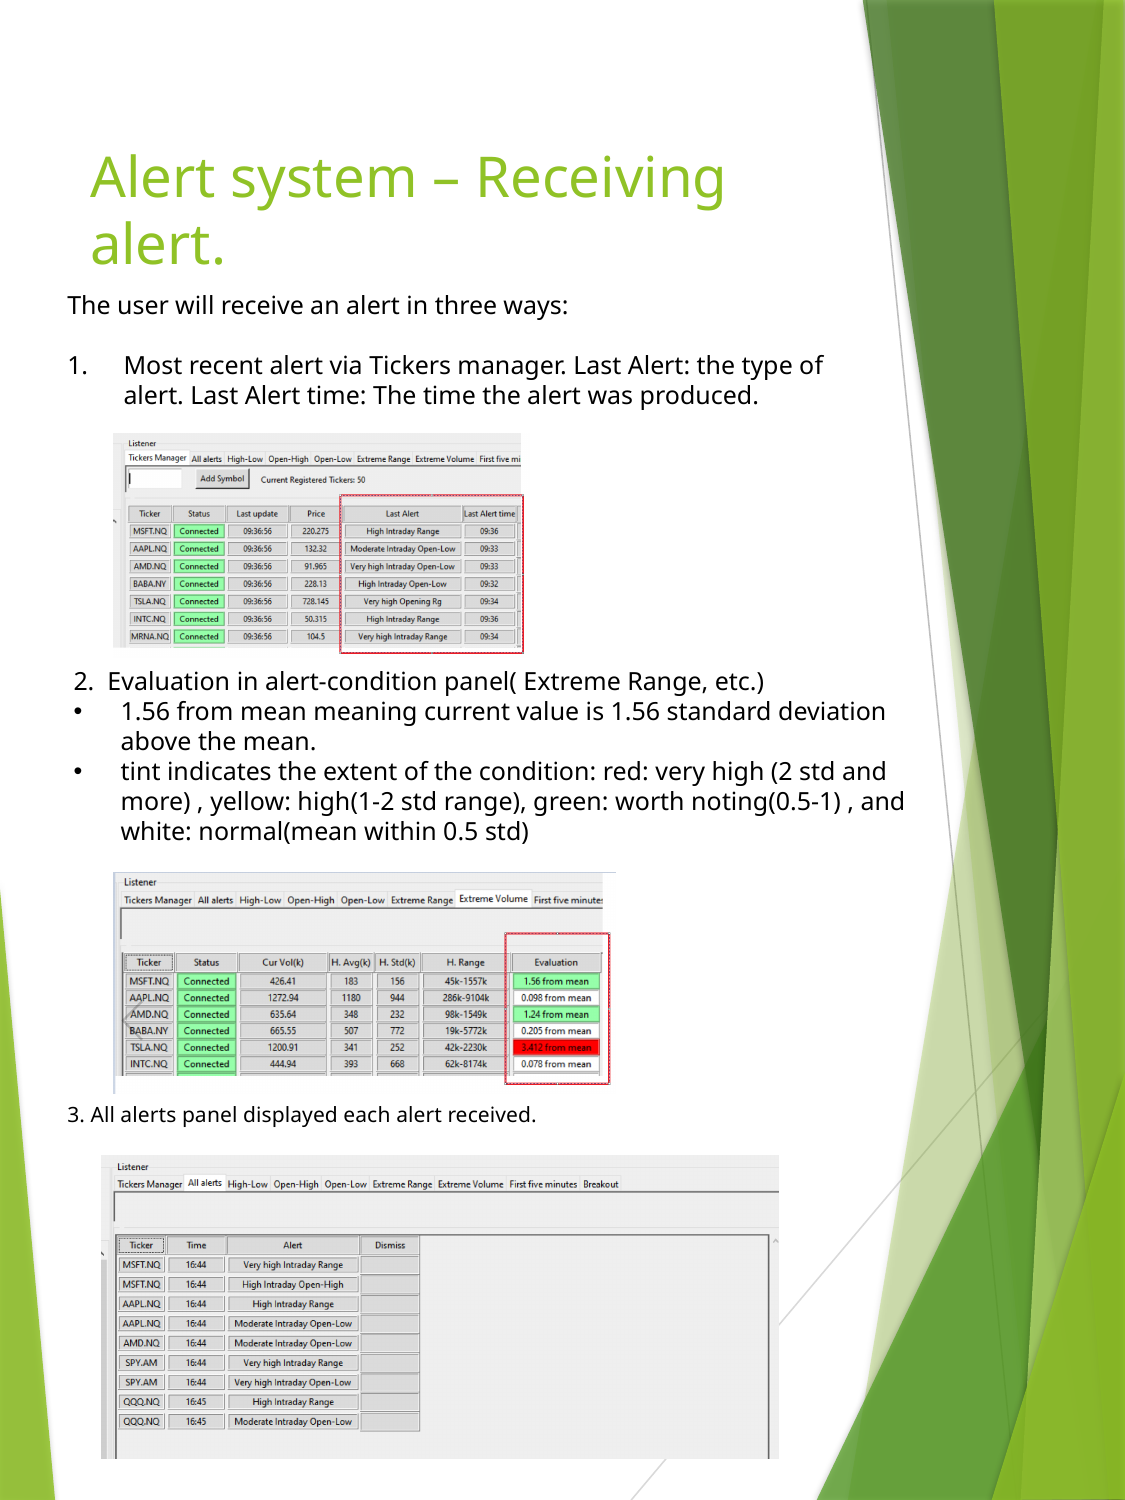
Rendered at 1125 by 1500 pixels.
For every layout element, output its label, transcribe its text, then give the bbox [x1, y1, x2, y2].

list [101, 1155, 780, 1459]
picture [112, 871, 617, 1094]
text_box The user will receive an alert in three ways: Most recent alert via Tickers manager. Last Alert: the type of alert. Last Alert time: The time the alert was produced. [52, 282, 856, 477]
text_box 3. All alerts panel displayed each alert received. [52, 1094, 754, 1135]
title Alert system – Receiving alert. [75, 133, 856, 282]
picture [112, 433, 531, 659]
text_box 2. Evaluation in alert-condition panel( Extreme Range, etc.) 1.56 from mean meaning current value is 1.56 standard deviation above the mean. tint indicates the extent of the condition: red: very high (2 std and more) , yellow: high(1-2 std range), green: worth noting(0.5-1) , and white: normal(mean within 0.5 std) [58, 628, 935, 883]
